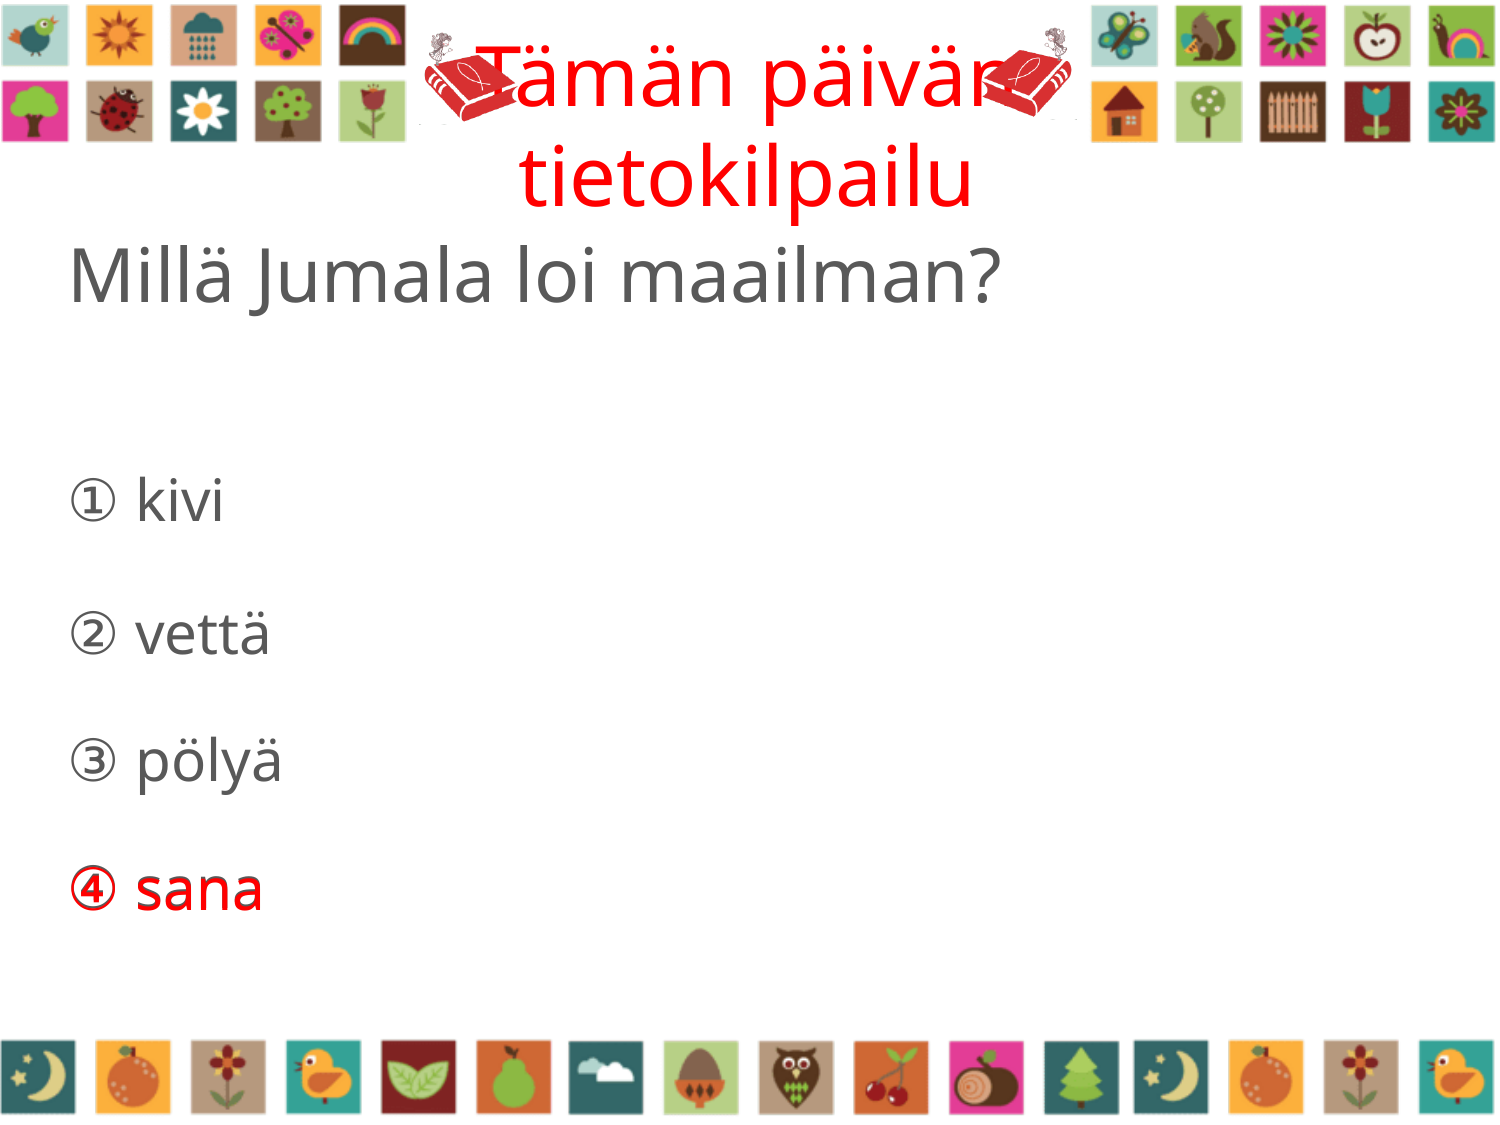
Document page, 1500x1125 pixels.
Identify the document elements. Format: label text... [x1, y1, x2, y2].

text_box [0, 1028, 1500, 1118]
text_box ④ sana [53, 844, 1483, 930]
text_box ② vettä [53, 589, 1436, 674]
text_box ① kivi [53, 456, 1436, 541]
picture [0, 3, 550, 150]
text_box ③ pölyä [53, 716, 1483, 801]
picture [950, 3, 1500, 150]
text_box Millä Jumala loi maailman? [53, 219, 1436, 325]
text_box Tämän päivän tietokilpailu [414, 16, 1080, 219]
